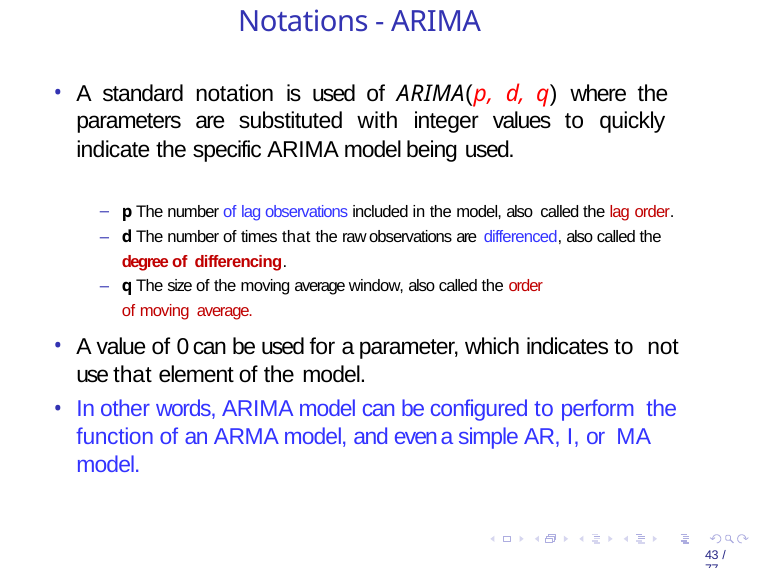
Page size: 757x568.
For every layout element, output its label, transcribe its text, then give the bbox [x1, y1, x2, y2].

text_box [713, 534, 721, 543]
text_box [737, 534, 746, 543]
text_box Notations - ARIMA [236, 0, 532, 59]
text_box A standard notation is used of ARIMA(p, d, q) where the parameters are substituted with integer values to quickly indicate the specific ARIMA model being used. p The number of lag observations included in the model, also called the lag order. d The number of times that the raw observations are differenced, also called the degree of differencing. q The size of the moving average window, also called the order of moving average. A value of 0 can be used for a parameter, which indicates to not use that element of the model. In other words, ARIMA model can be configured to perform the function of an ARMA model, and even a simple AR, I, or MA model. [43, 76, 680, 478]
text_box <number> / 77 [700, 548, 745, 568]
